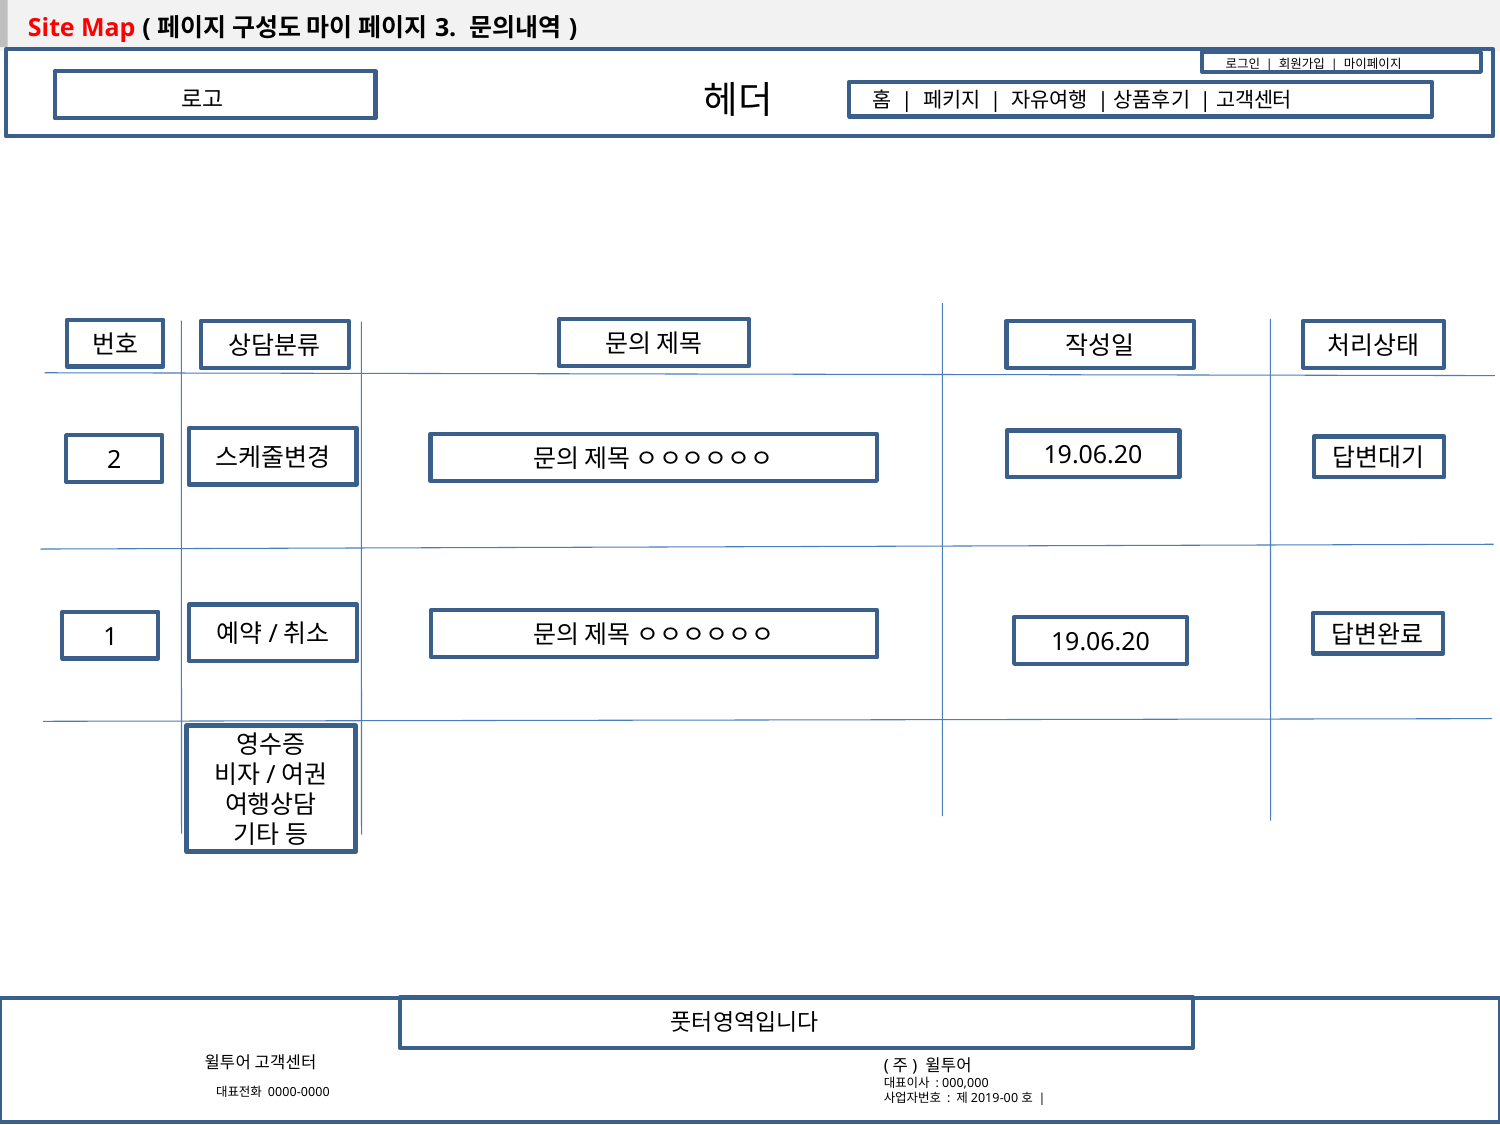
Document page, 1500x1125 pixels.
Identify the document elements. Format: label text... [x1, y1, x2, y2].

text_box 답변완료 [1311, 611, 1445, 656]
text_box 처리상태 [1301, 319, 1446, 370]
text_box [183, 543, 1494, 550]
text_box 스케줄변경 [187, 426, 359, 487]
text_box [363, 372, 941, 376]
text_box [0, 0, 10, 49]
text_box [183, 717, 1493, 722]
text_box 번호 [65, 318, 165, 369]
text_box 예약/취소 [187, 602, 359, 663]
text_box 19.06.20 [1012, 615, 1189, 666]
text_box 문의 제목 ㅇㅇㅇㅇㅇㅇ [428, 432, 879, 483]
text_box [5, 48, 1494, 137]
text_box 상담분류 [199, 319, 351, 370]
text_box 1 [60, 610, 160, 661]
table_header Site Map (페이지 구성도 마이 페이지3. 문의내역) [10, 0, 1500, 51]
text_box 문의 제목 ㅇㅇㅇㅇㅇㅇ [429, 608, 879, 659]
text_box 영수증 비자/여권 여행상담 기타 등 [184, 723, 358, 854]
text_box 19.06.20 [1005, 428, 1182, 479]
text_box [0, 997, 1500, 1123]
text_box 답변대기 [1312, 434, 1446, 479]
text_box 작성일 [1004, 319, 1196, 370]
text_box 2 [64, 433, 164, 484]
text_box 문의 제목 [557, 317, 751, 368]
